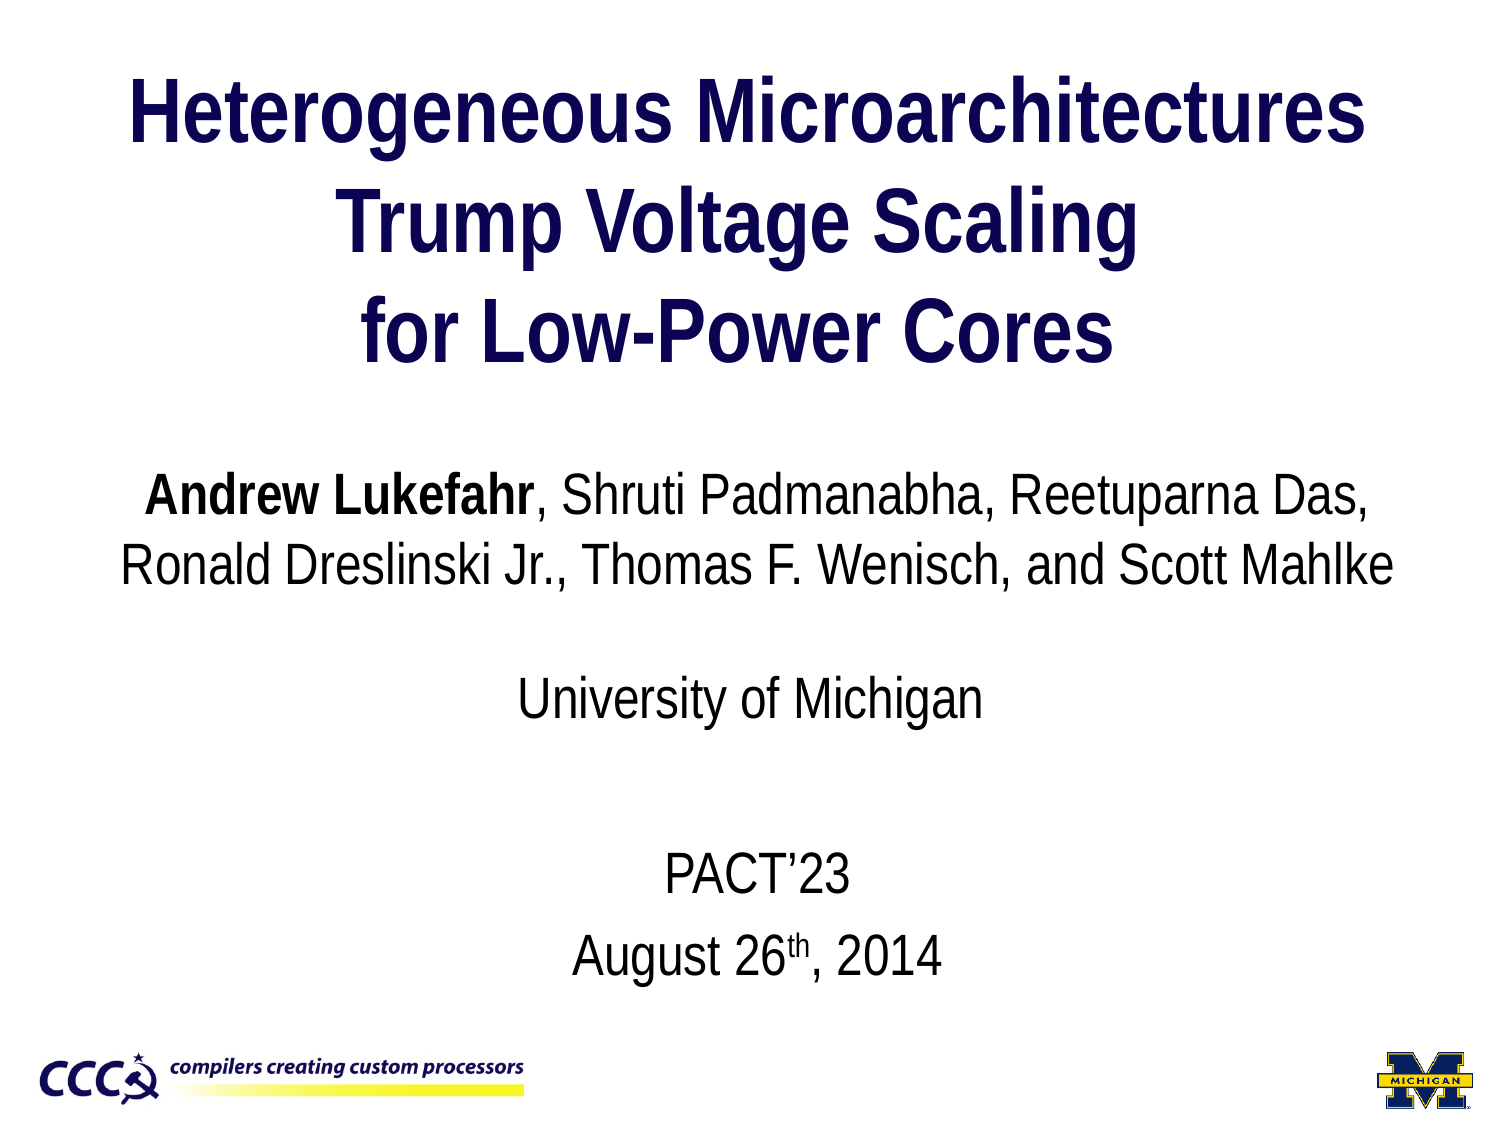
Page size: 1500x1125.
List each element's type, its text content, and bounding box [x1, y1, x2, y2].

title Heterogeneous Microarchitectures Trump Voltage Scaling for Low-Power Cores [110, 64, 1387, 367]
picture [1377, 1052, 1473, 1109]
picture [37, 1052, 524, 1108]
subtitle Andrew Lukefahr, Shruti Padmanabha, Reetuparna Das, Ronald Dreslinski Jr., Thomas F. Wenisch, and Scott Mahlke University of Michigan PACT’23 August 26th, 2014 [98, 448, 1418, 1101]
